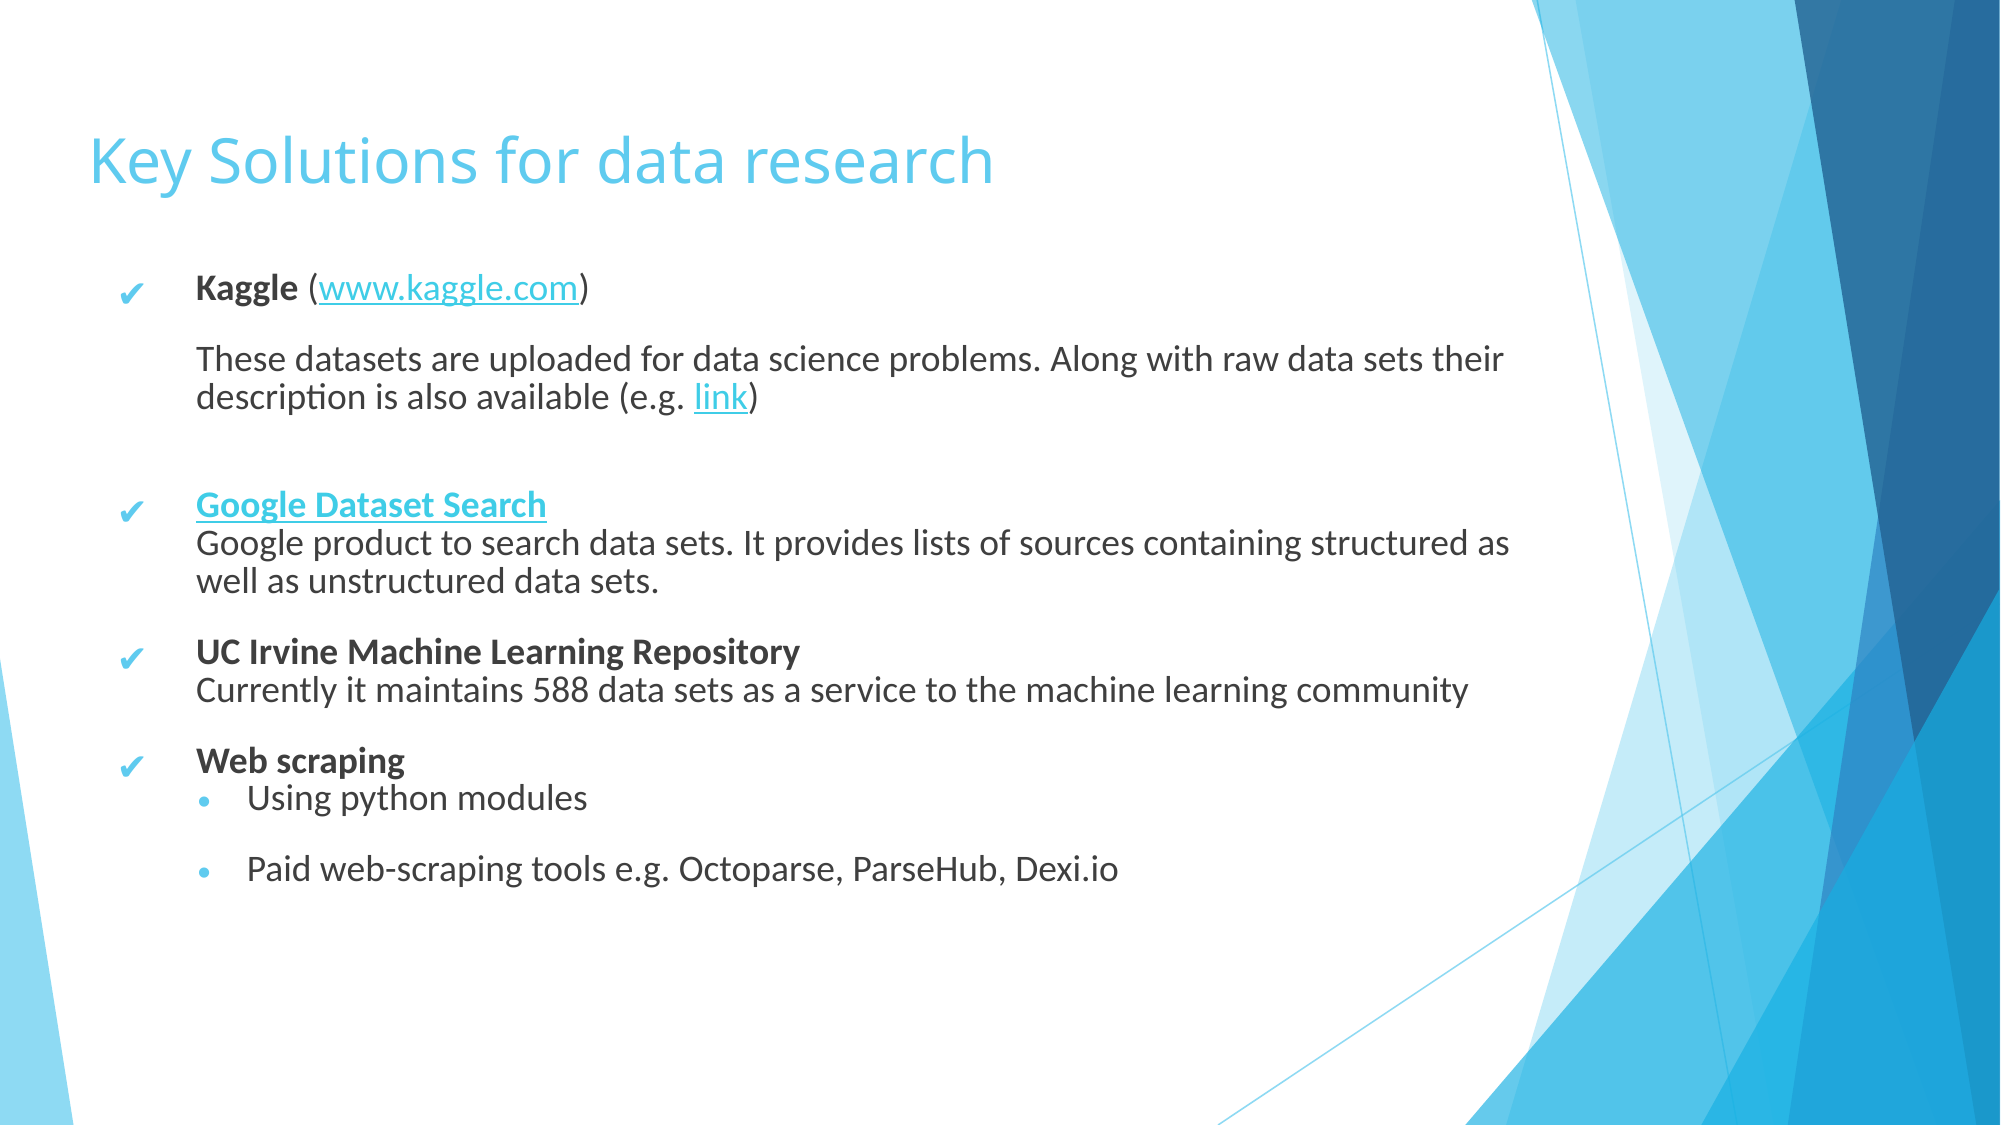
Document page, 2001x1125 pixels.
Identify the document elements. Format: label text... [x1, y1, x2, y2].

list Kaggle (www.kaggle.com) These datasets are uploaded for data science problems. Along with raw data sets their description is also available (e.g. link) Google Dataset Search Google product to search data sets. It provides lists of sources containing structured as well as unstructured data sets. UC Irvine Machine Learning Repository Currently it maintains 588 data sets as a service to the machine learning community Web scraping Using python modules Paid web-scraping tools e.g. Octoparse, ParseHub, Dexi.io [68, 252, 1563, 1000]
title Key Solutions for data research [68, 97, 1932, 223]
